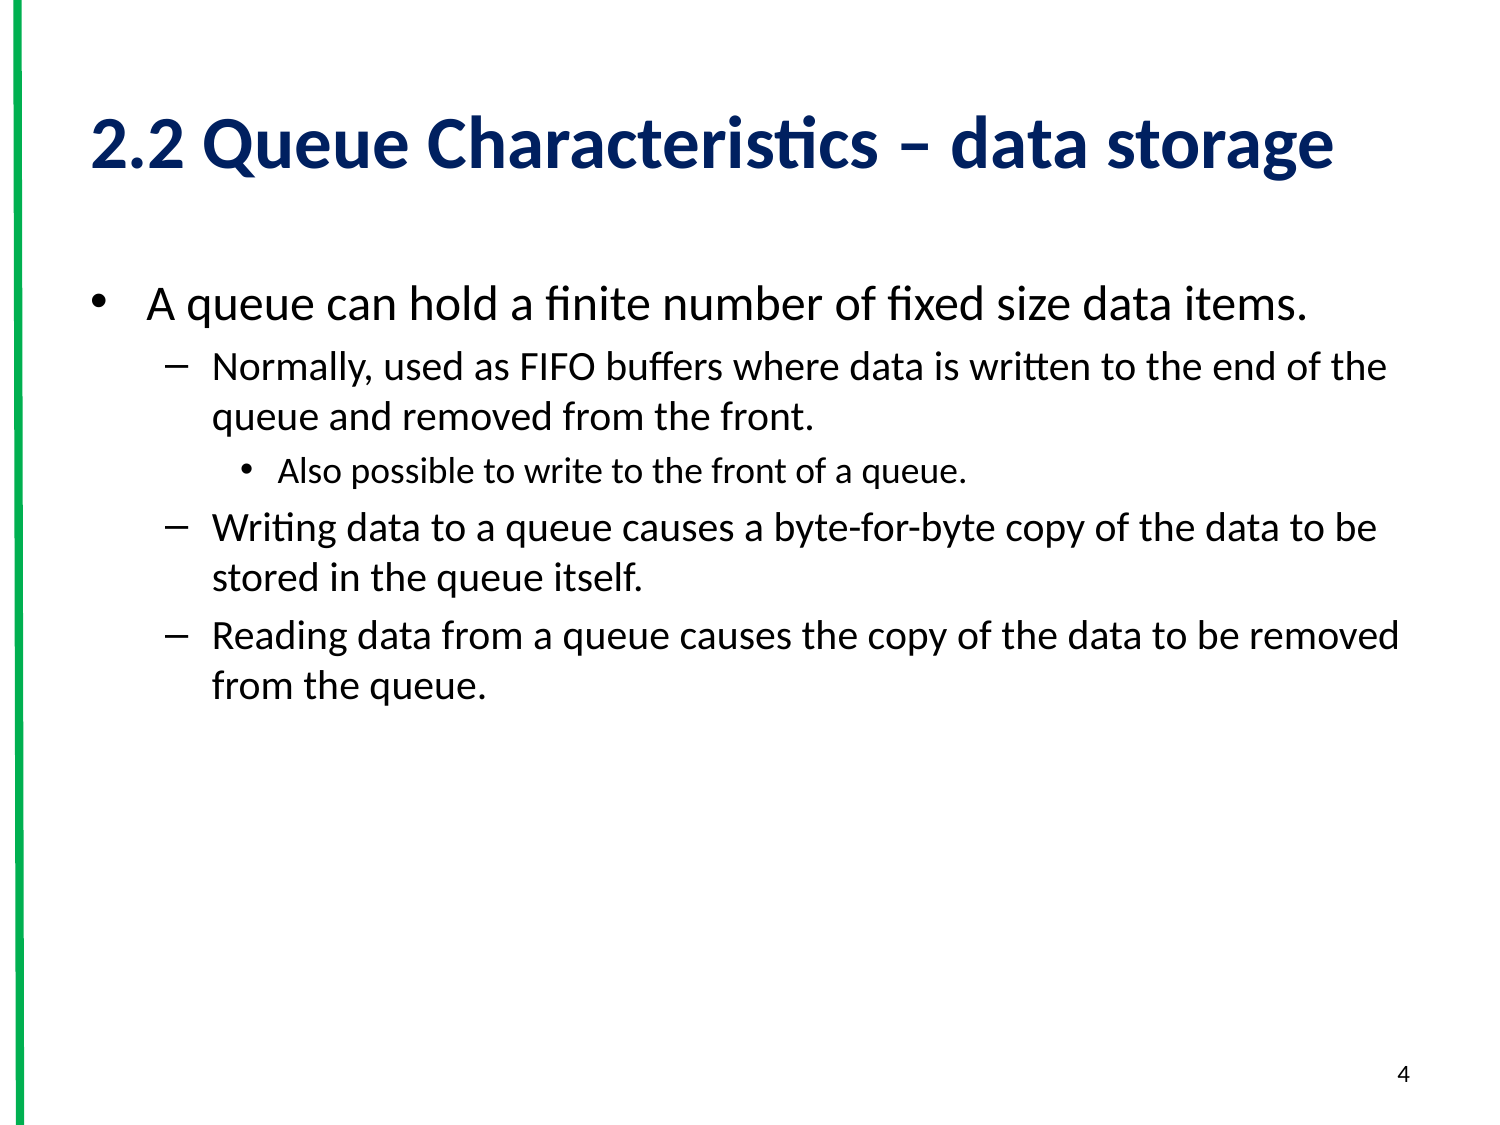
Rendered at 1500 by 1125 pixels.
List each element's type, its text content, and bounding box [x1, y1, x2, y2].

slide_number 4 [1074, 1042, 1425, 1103]
title 2.2 Queue Characteristics – data storage [75, 45, 1425, 233]
list A queue can hold a finite number of fixed size data items. Normally, used as FIFO buffers where data is written to the end of the queue and removed from the front. Also possible to write to the front of a queue. Writing data to a queue causes a byte-for-byte copy of the data to be stored in the queue itself. Reading data from a queue causes the copy of the data to be removed from the queue. [75, 262, 1425, 1005]
